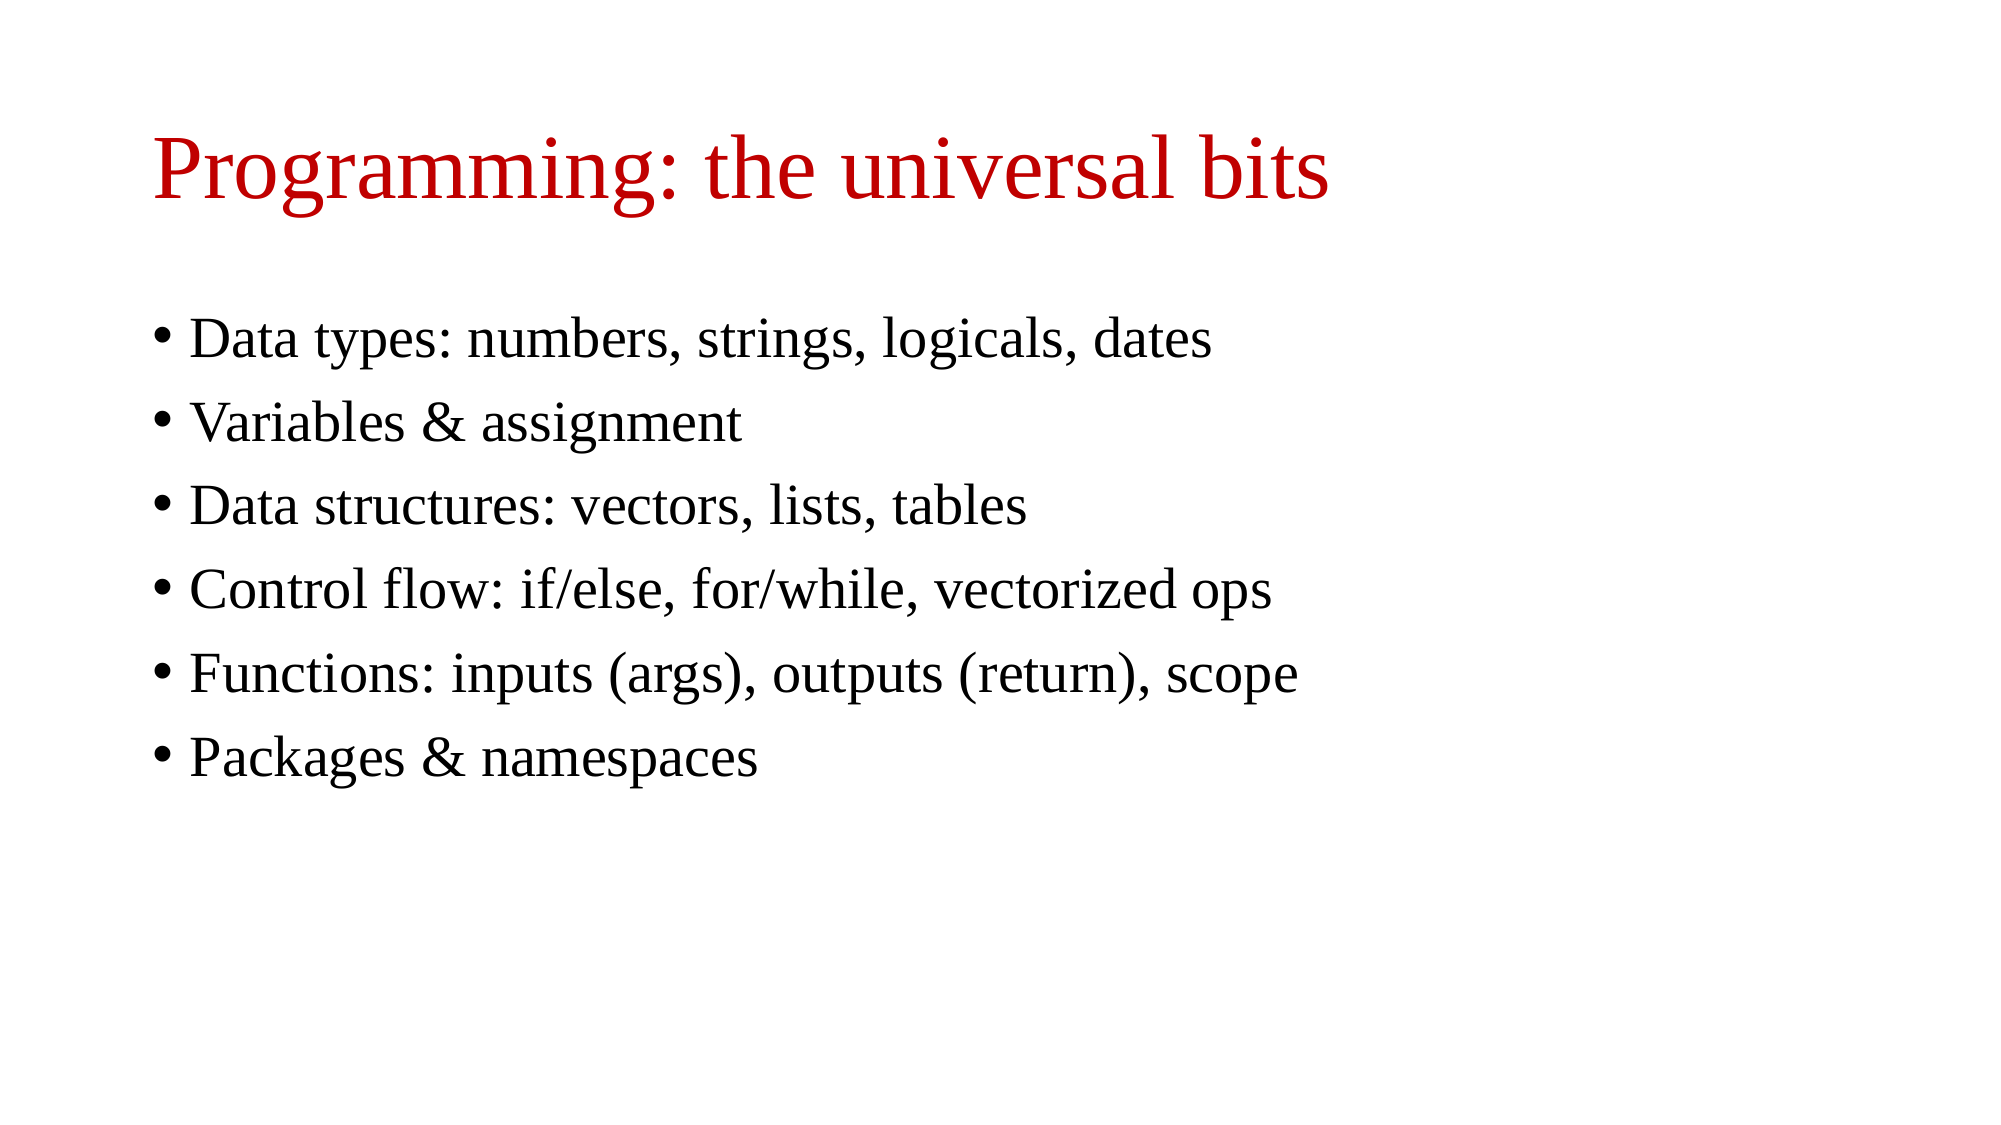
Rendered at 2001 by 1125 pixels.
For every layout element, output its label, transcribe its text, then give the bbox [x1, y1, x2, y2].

list Data types: numbers, strings, logicals, dates Variables & assignment Data structures: vectors, lists, tables Control flow: if/else, for/while, vectorized ops Functions: inputs (args), outputs (return), scope Packages & namespaces [137, 299, 1863, 1014]
title Programming: the universal bits [137, 59, 1863, 278]
